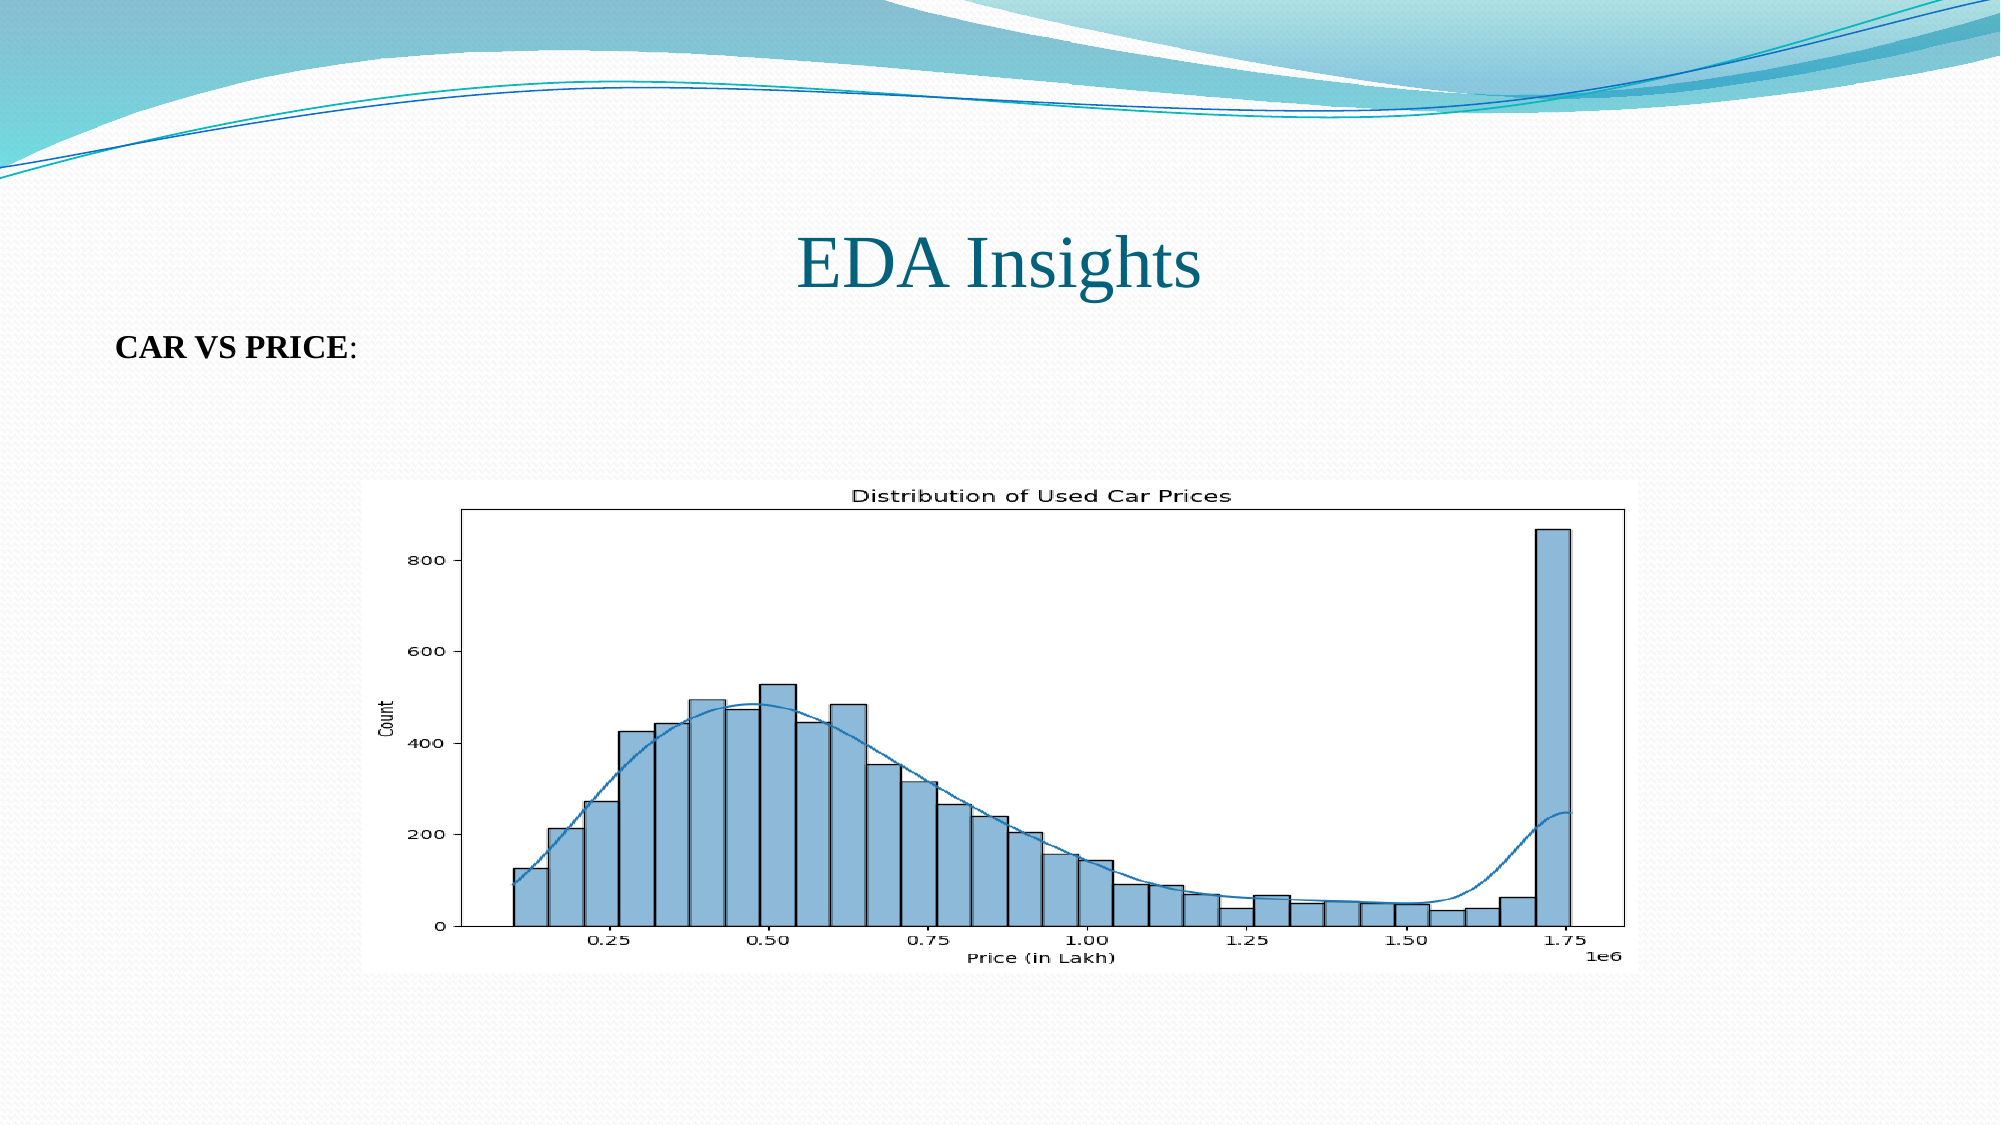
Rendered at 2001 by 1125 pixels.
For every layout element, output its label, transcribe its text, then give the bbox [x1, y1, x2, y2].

picture [362, 480, 1638, 973]
list CAR VS PRICE: [99, 317, 1900, 1038]
title EDA Insights [99, 115, 1900, 303]
